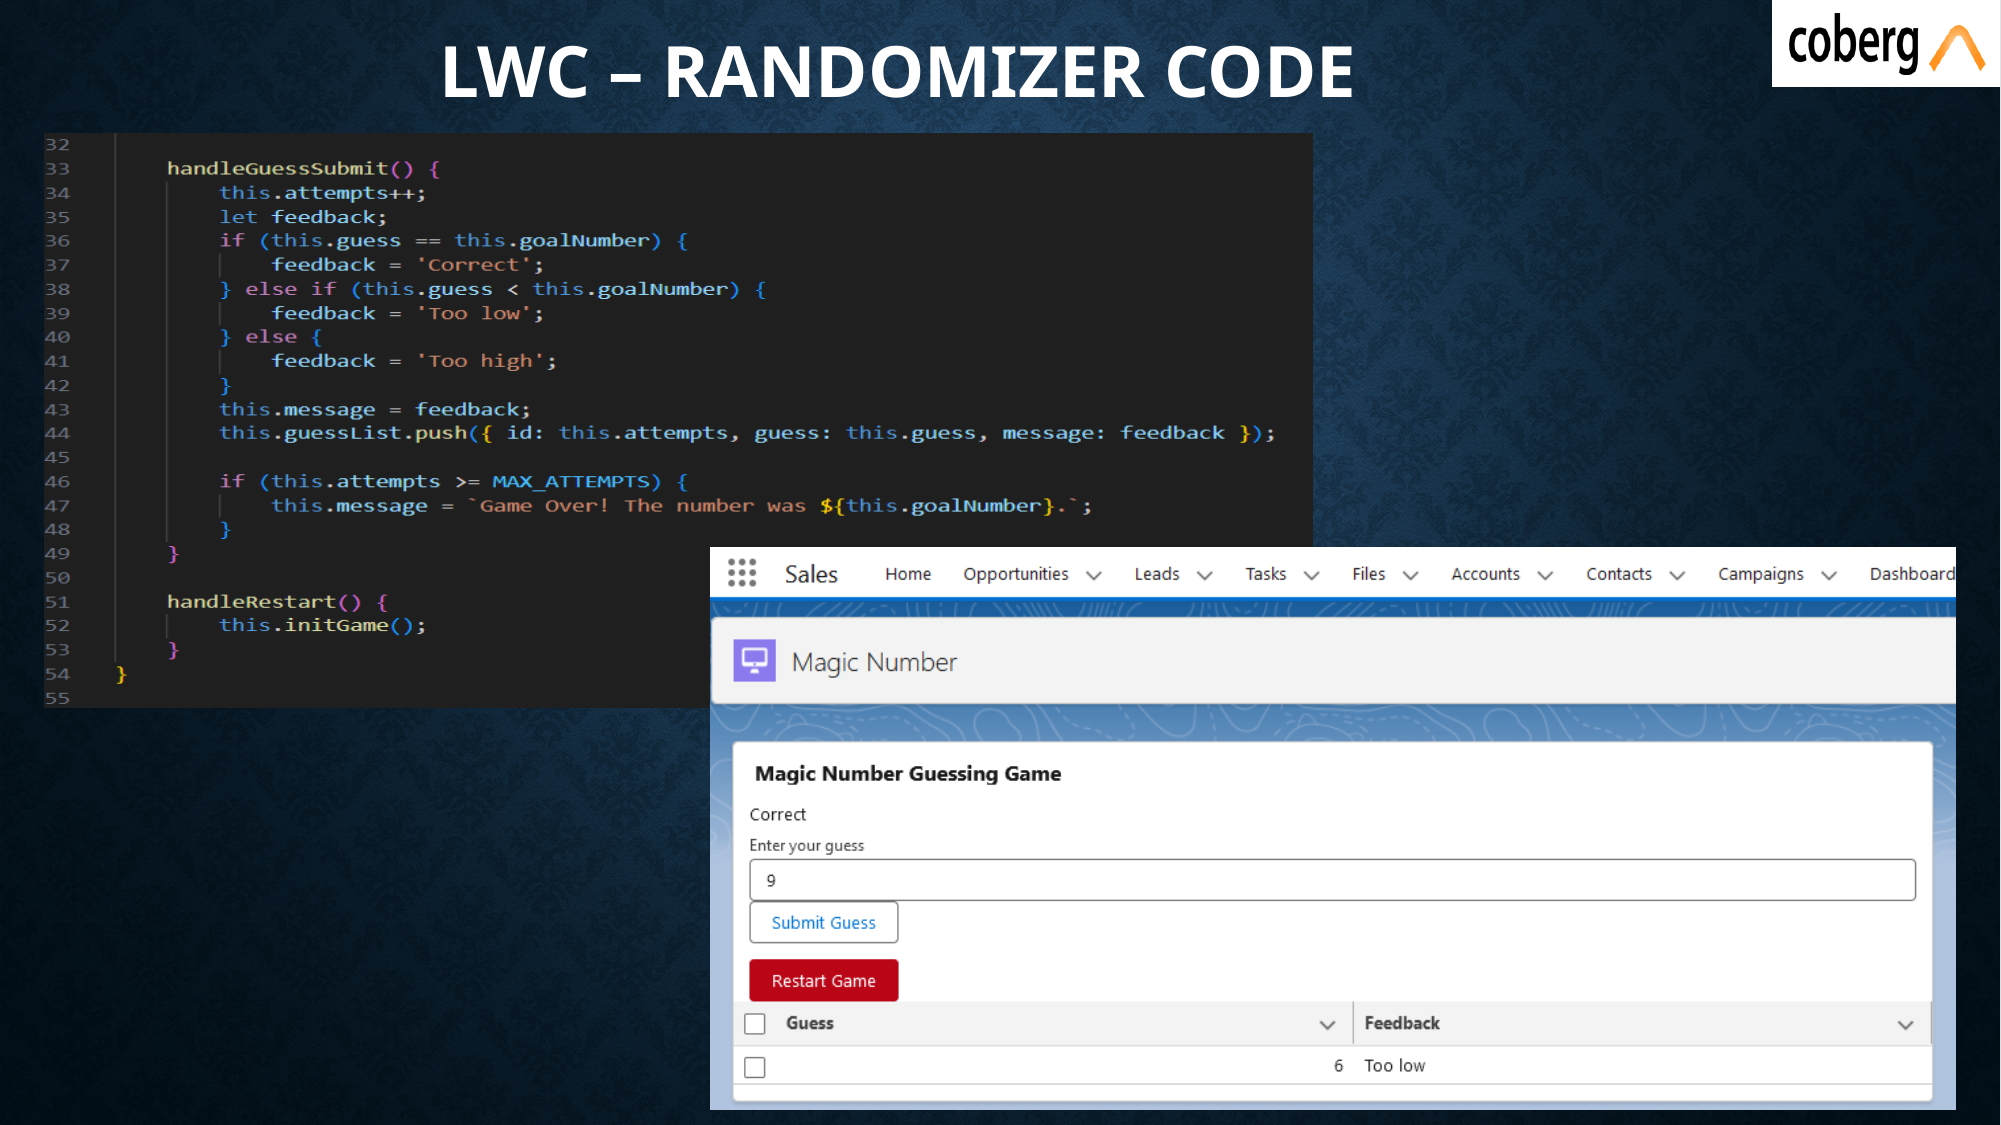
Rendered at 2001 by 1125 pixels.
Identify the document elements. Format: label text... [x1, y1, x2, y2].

picture [1771, 0, 2000, 88]
title LWC – randomizer Code [382, 15, 1414, 134]
picture [43, 132, 1957, 1111]
